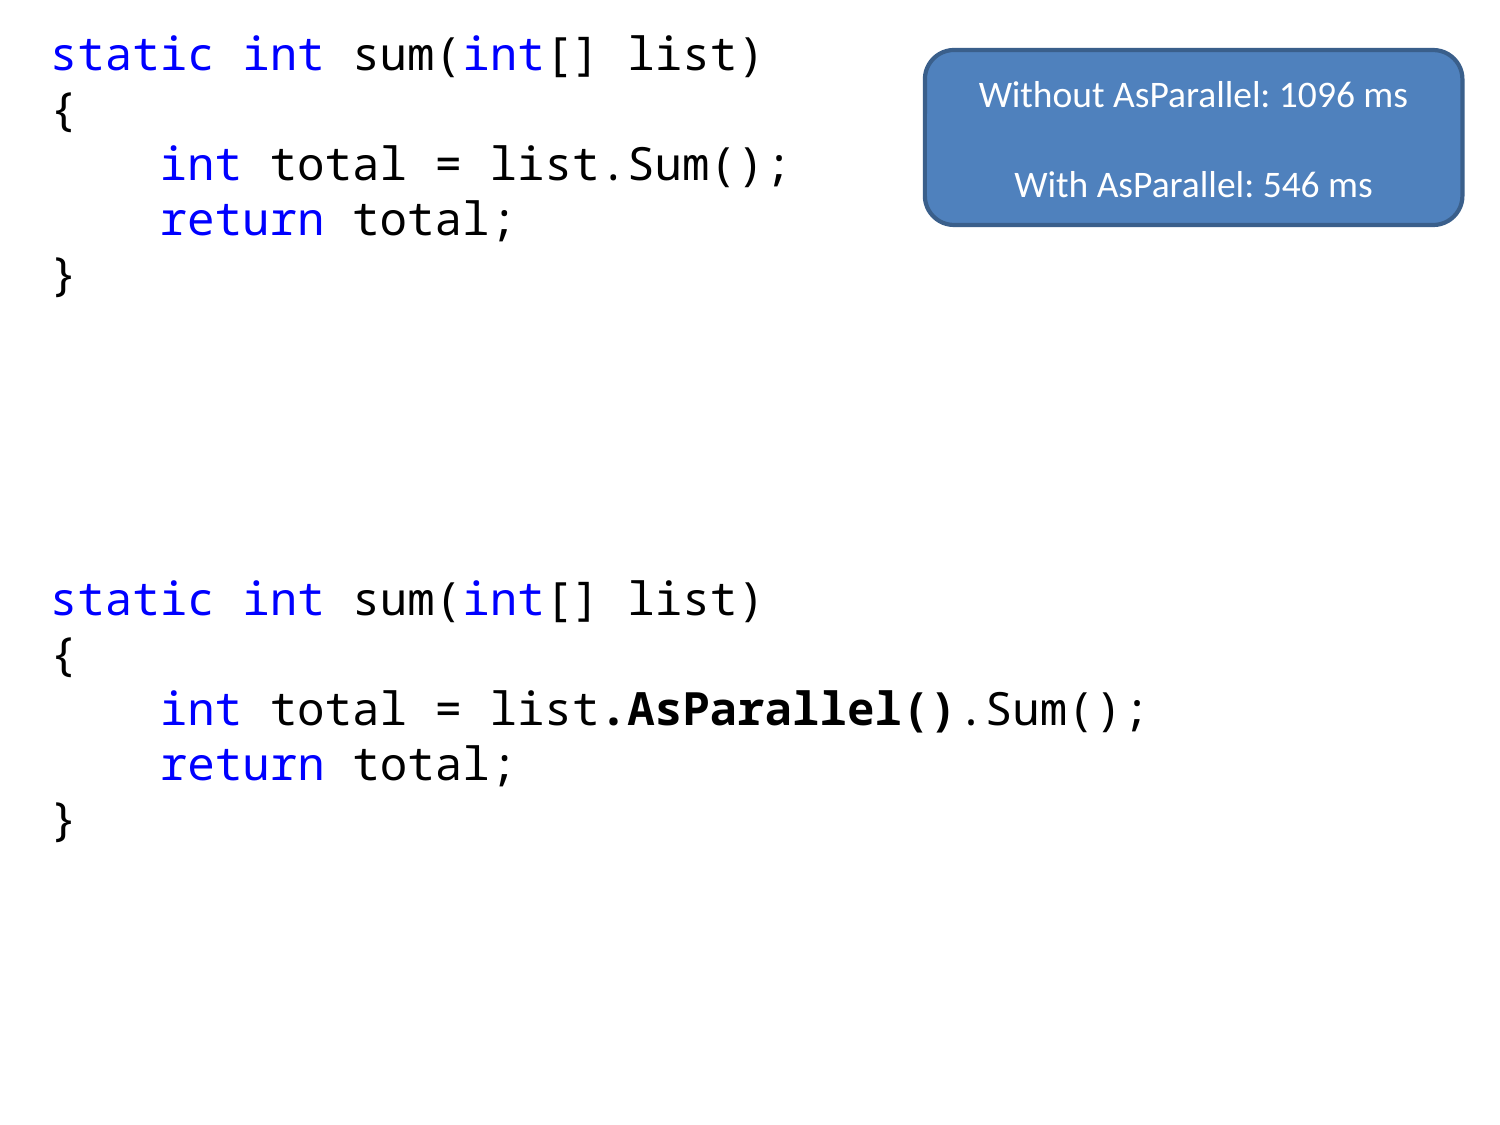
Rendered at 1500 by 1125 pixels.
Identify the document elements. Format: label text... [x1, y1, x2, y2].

text_box Without AsParallel: 1096 ms With AsParallel: 546 ms [922, 47, 1465, 228]
text_box static int sum(int[] list) { int total = list.AsParallel().Sum(); return total; } [0, 562, 1500, 853]
text_box static int sum(int[] list) { int total = list.Sum(); return total; } [0, 17, 1500, 307]
